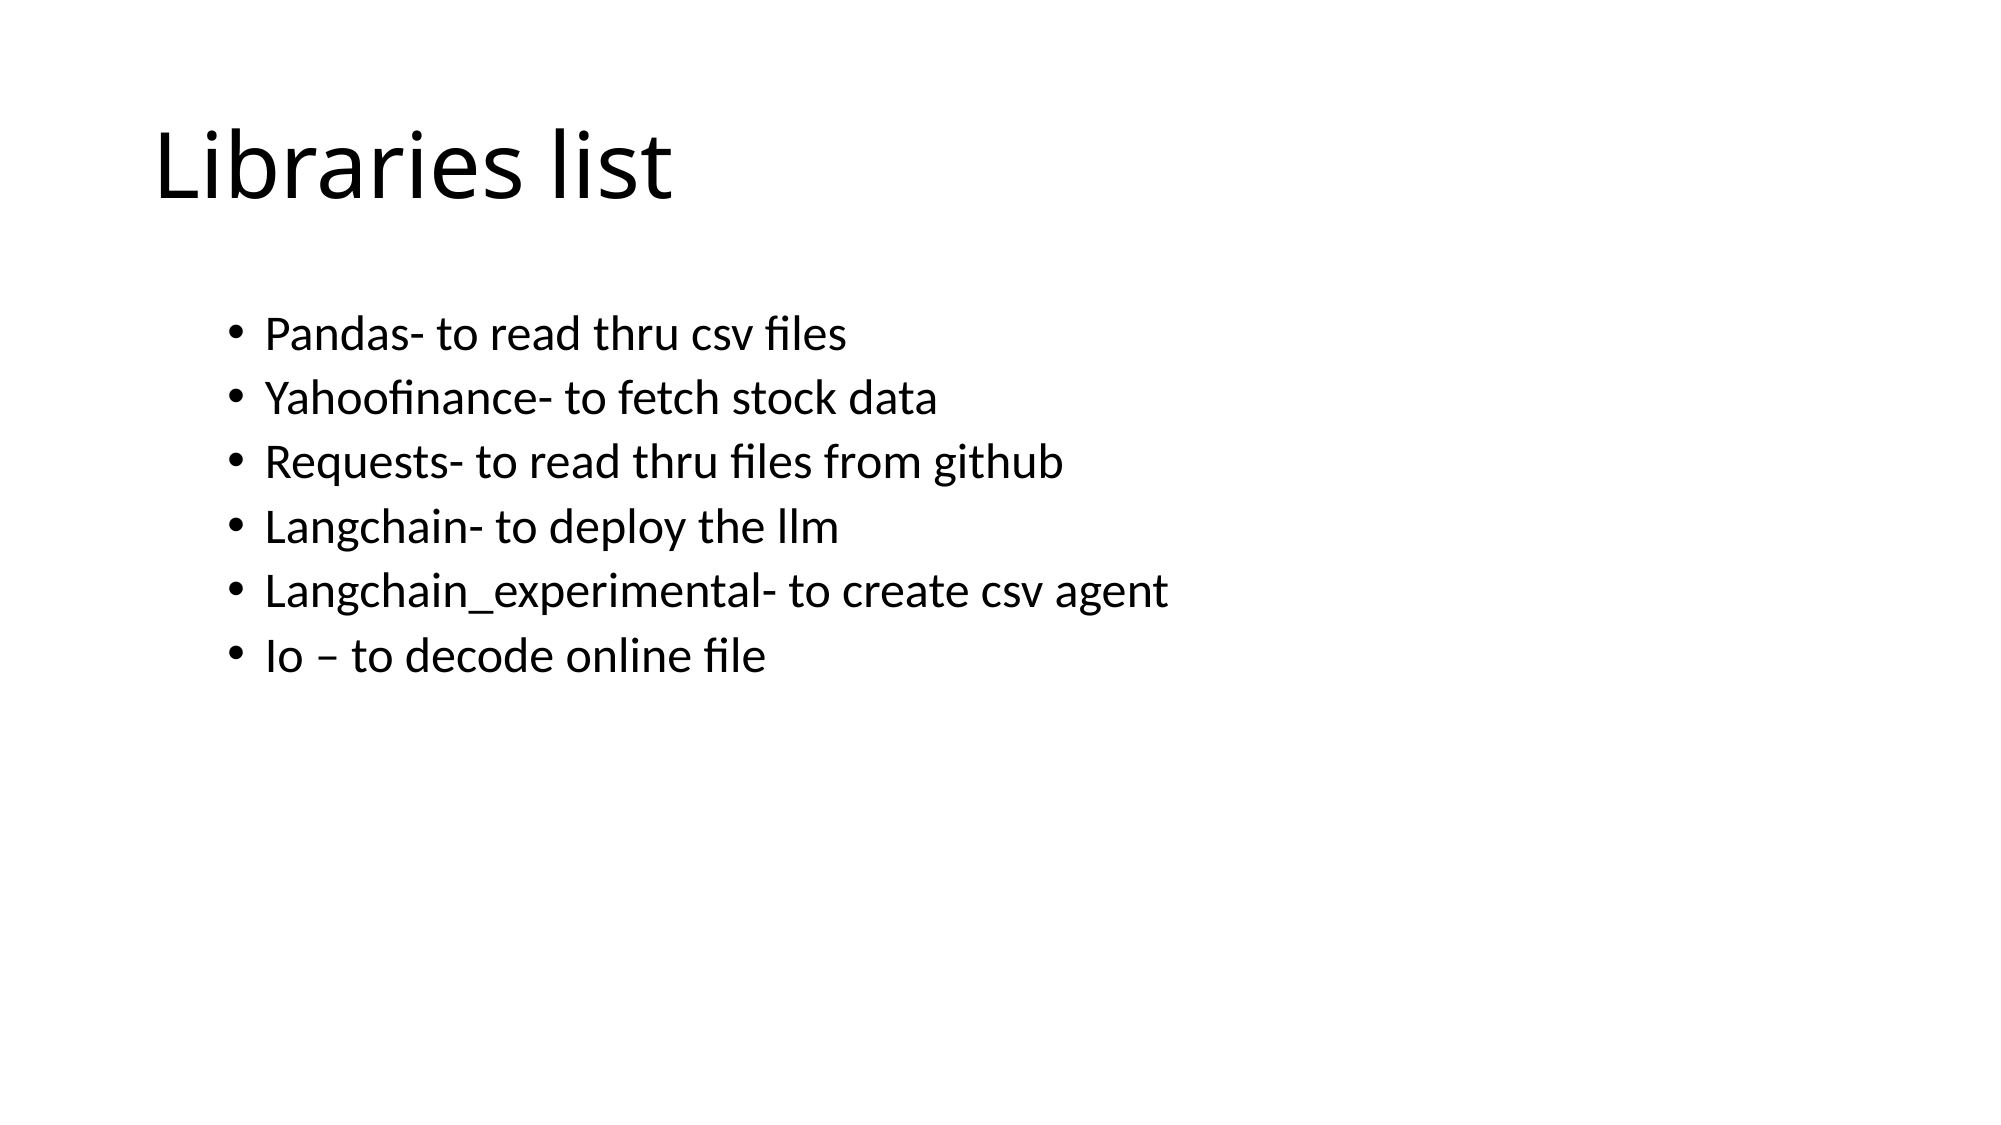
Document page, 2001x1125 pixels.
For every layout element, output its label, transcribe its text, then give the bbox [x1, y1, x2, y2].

title Libraries list [137, 59, 1863, 278]
list Pandas- to read thru csv files Yahoofinance- to fetch stock data Requests- to read thru files from github Langchain- to deploy the llm Langchain_experimental- to create csv agent Io – to decode online file [137, 299, 1863, 1014]
